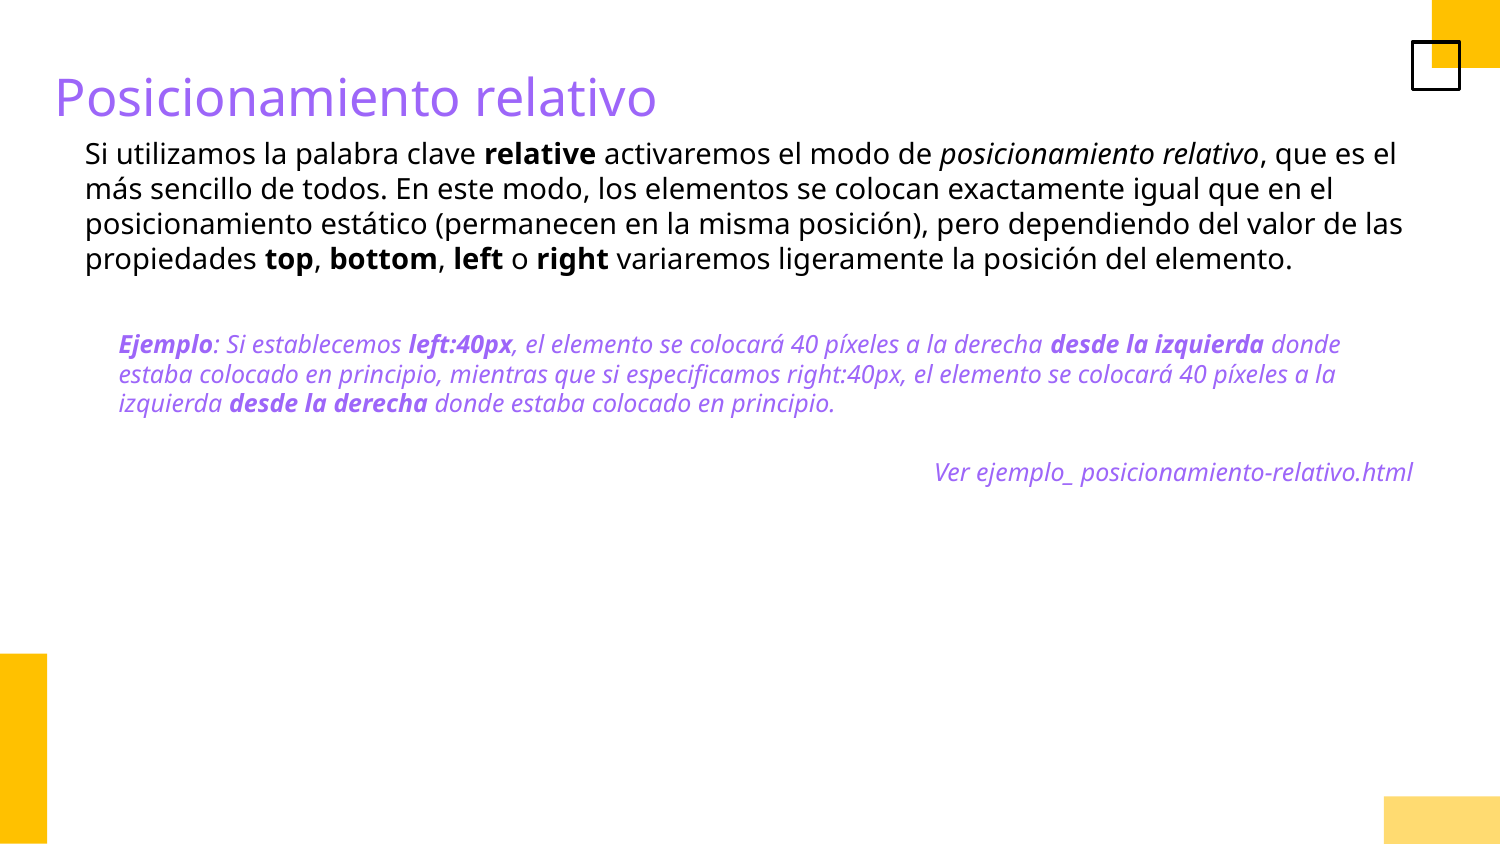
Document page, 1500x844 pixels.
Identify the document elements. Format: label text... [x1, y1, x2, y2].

text_box Ver ejemplo_ posicionamiento-relativo.html [84, 441, 1430, 505]
text_box Posicionamiento relativo [39, 49, 1460, 144]
text_box Ejemplo: Si establecemos left:40px, el elemento se colocará 40 píxeles a la derecha desde la izquierda donde estaba colocado en principio, mientras que si especificamos right:40px, el elemento se colocará 40 píxeles a la izquierda desde la derecha donde estaba colocado en principio. [84, 313, 1430, 441]
text_box Si utilizamos la palabra clave relative activaremos el modo de posicionamiento relativo, que es el más sencillo de todos. En este modo, los elementos se colocan exactamente igual que en el posicionamiento estático (permanecen en la misma posición), pero dependiendo del valor de las propiedades top, bottom, left o right variaremos ligeramente la posición del elemento. [51, 144, 1430, 348]
